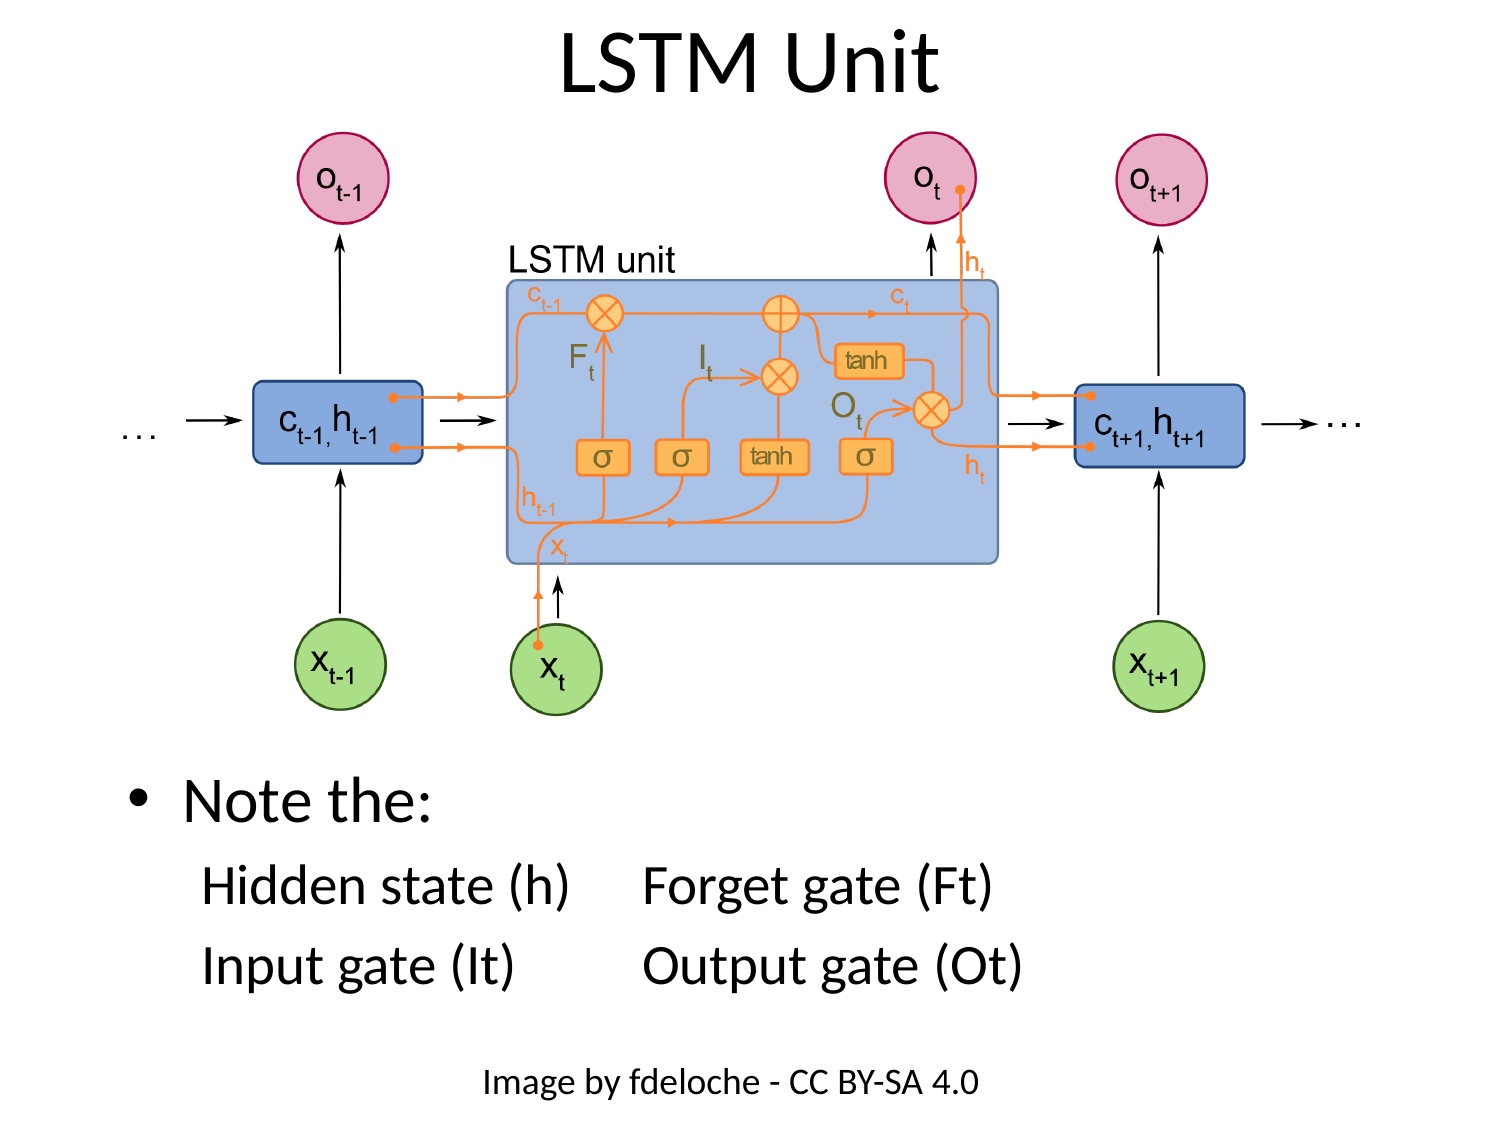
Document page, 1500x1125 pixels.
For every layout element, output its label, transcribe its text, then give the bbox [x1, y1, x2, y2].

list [74, 124, 1426, 726]
text_box Note the: Hidden state (h) Forget gate (Ft) Input gate (It) Output gate (Ot) [112, 750, 1425, 1005]
title LSTM Unit [75, 0, 1425, 124]
text_box Image by fdeloche - CC BY-SA 4.0 [12, 1049, 1450, 1110]
